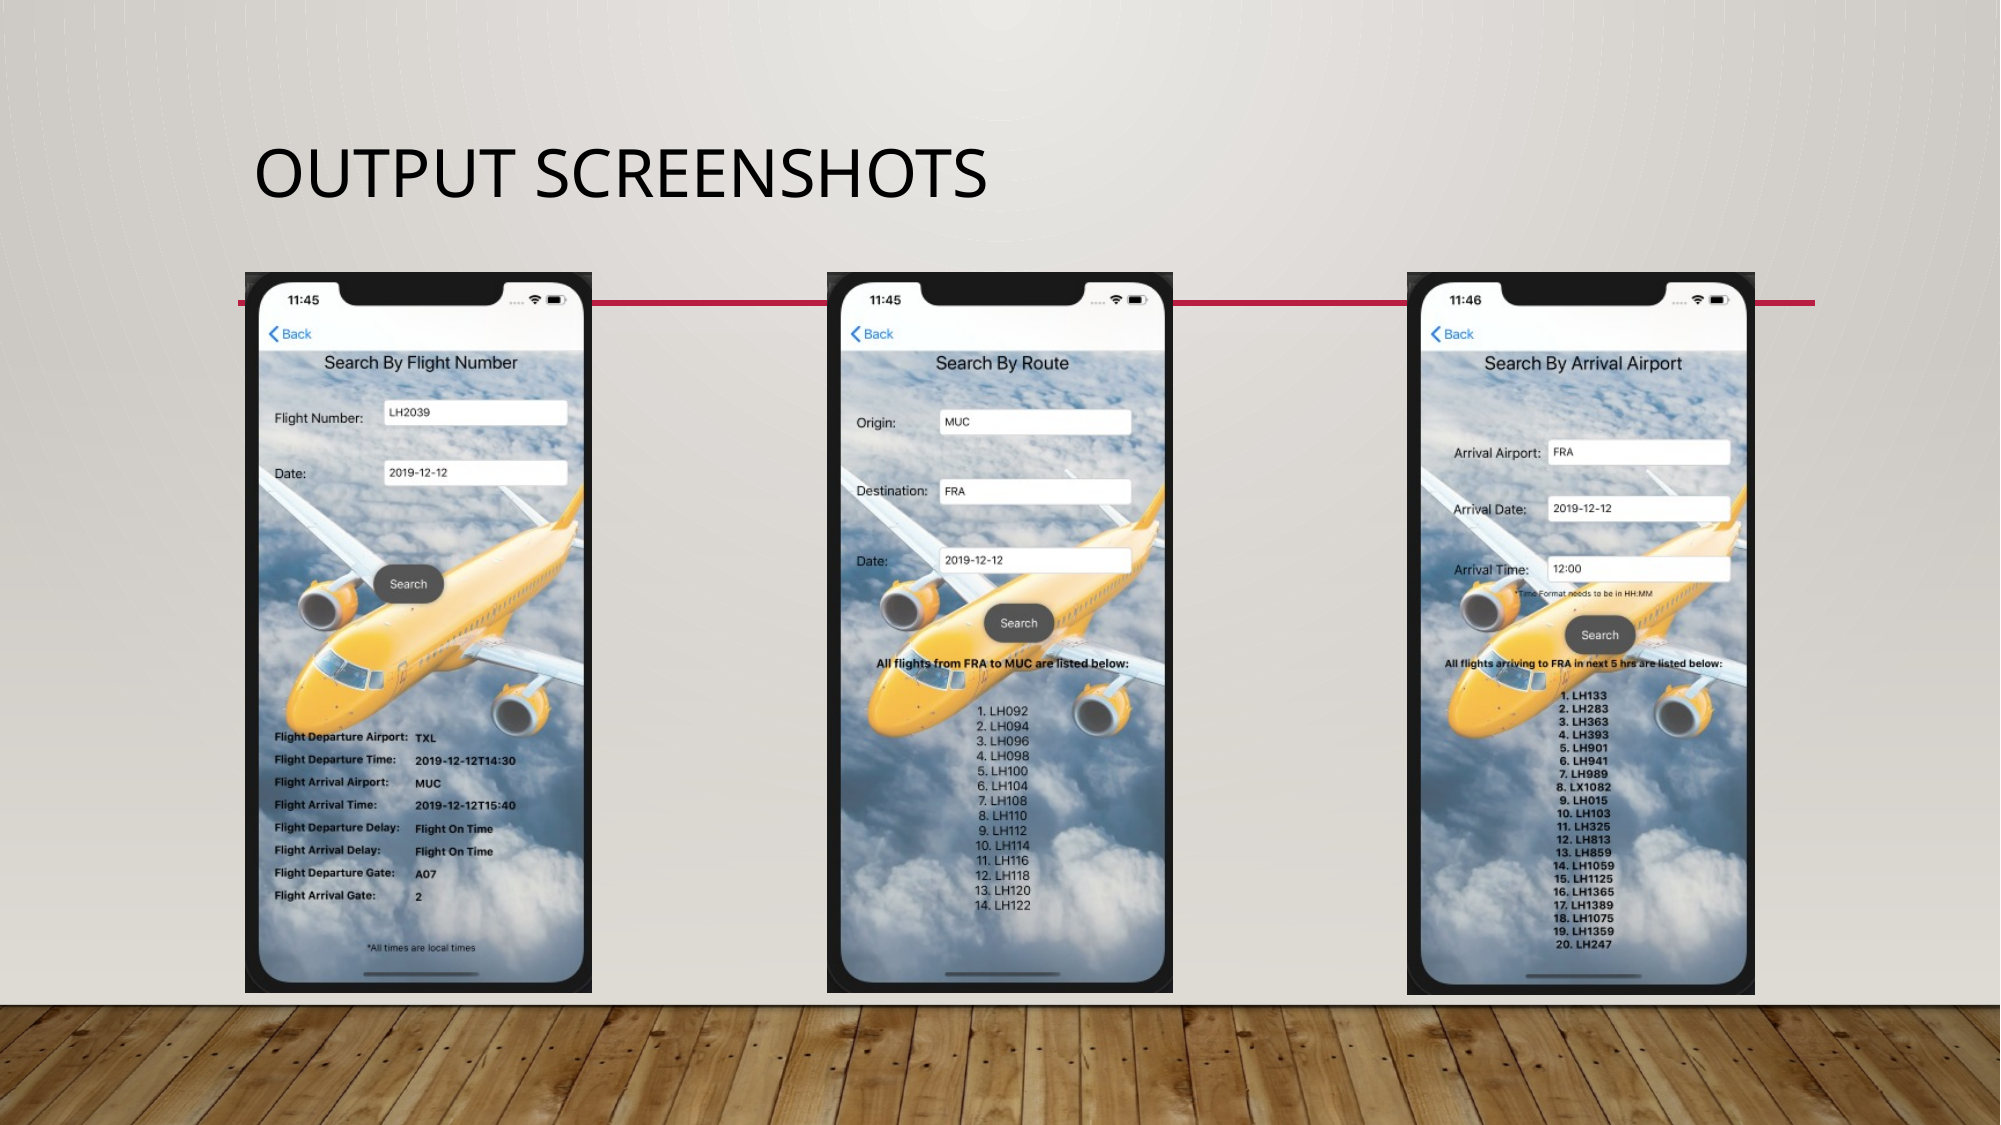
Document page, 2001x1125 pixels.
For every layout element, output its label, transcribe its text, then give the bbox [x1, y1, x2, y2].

picture [0, 1005, 2000, 1125]
title Output Screenshots [238, 131, 1814, 305]
picture [827, 271, 1173, 994]
picture [1407, 271, 1755, 996]
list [245, 271, 592, 994]
